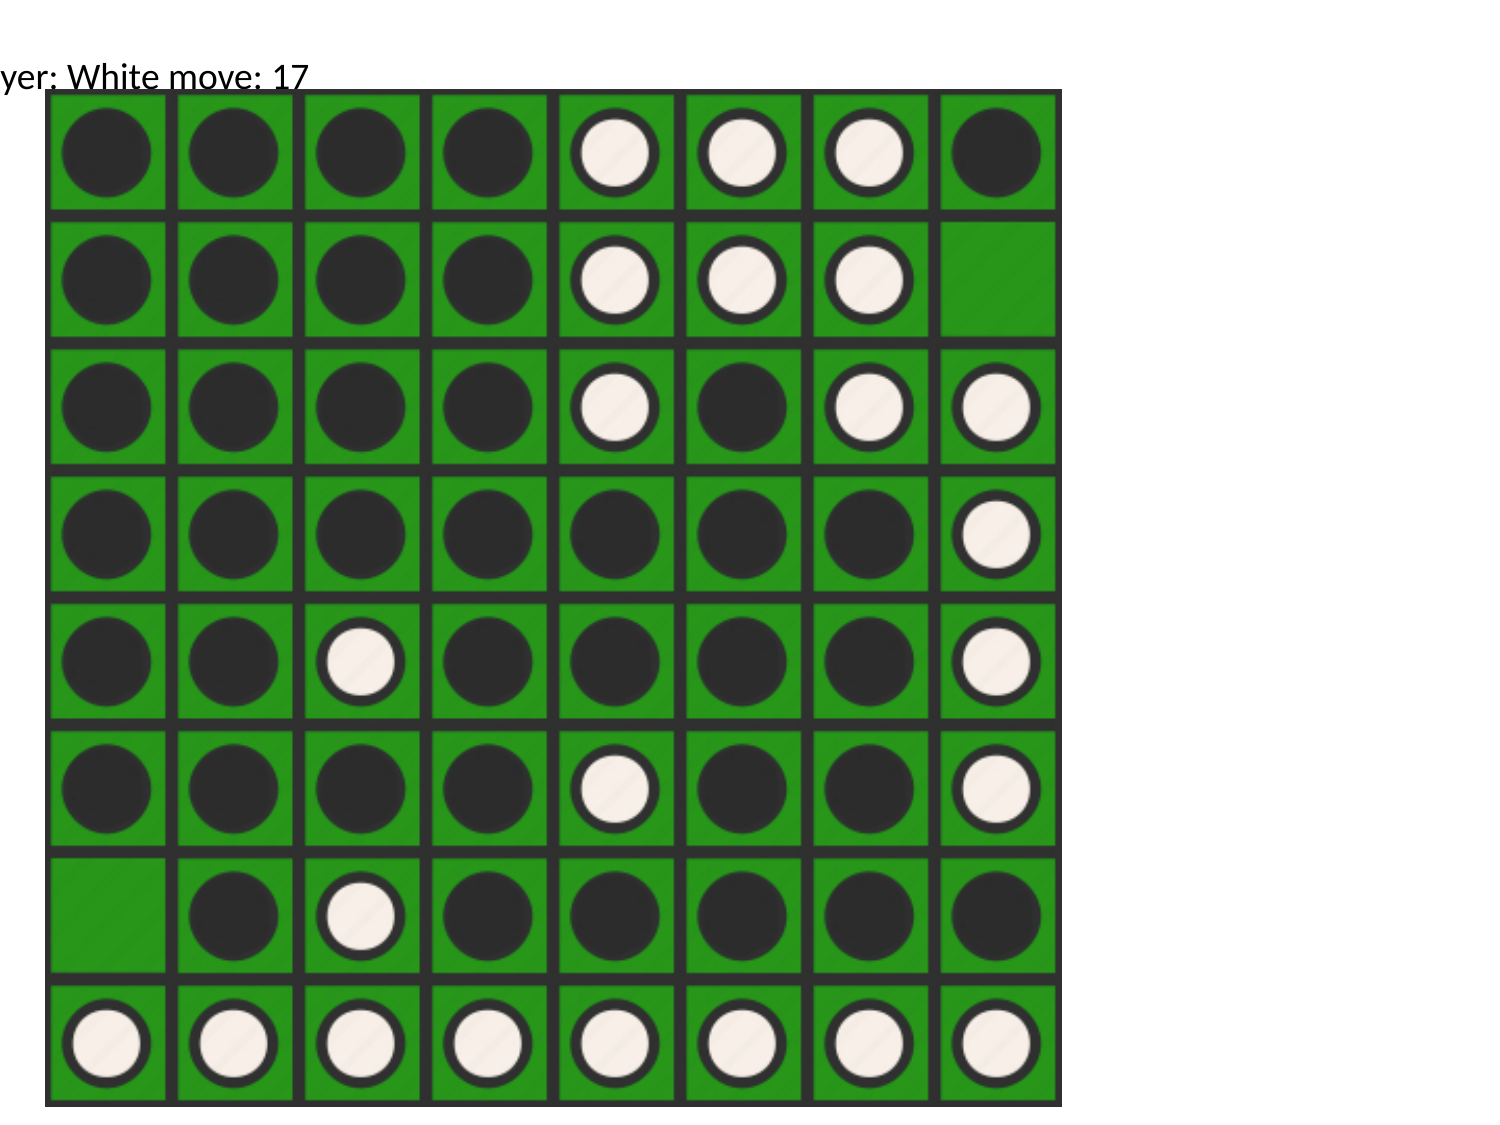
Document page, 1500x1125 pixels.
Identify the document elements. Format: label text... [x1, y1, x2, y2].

text_box turn: 58 player: White move: 17 [0, 44, 325, 105]
picture [44, 89, 1062, 1107]
